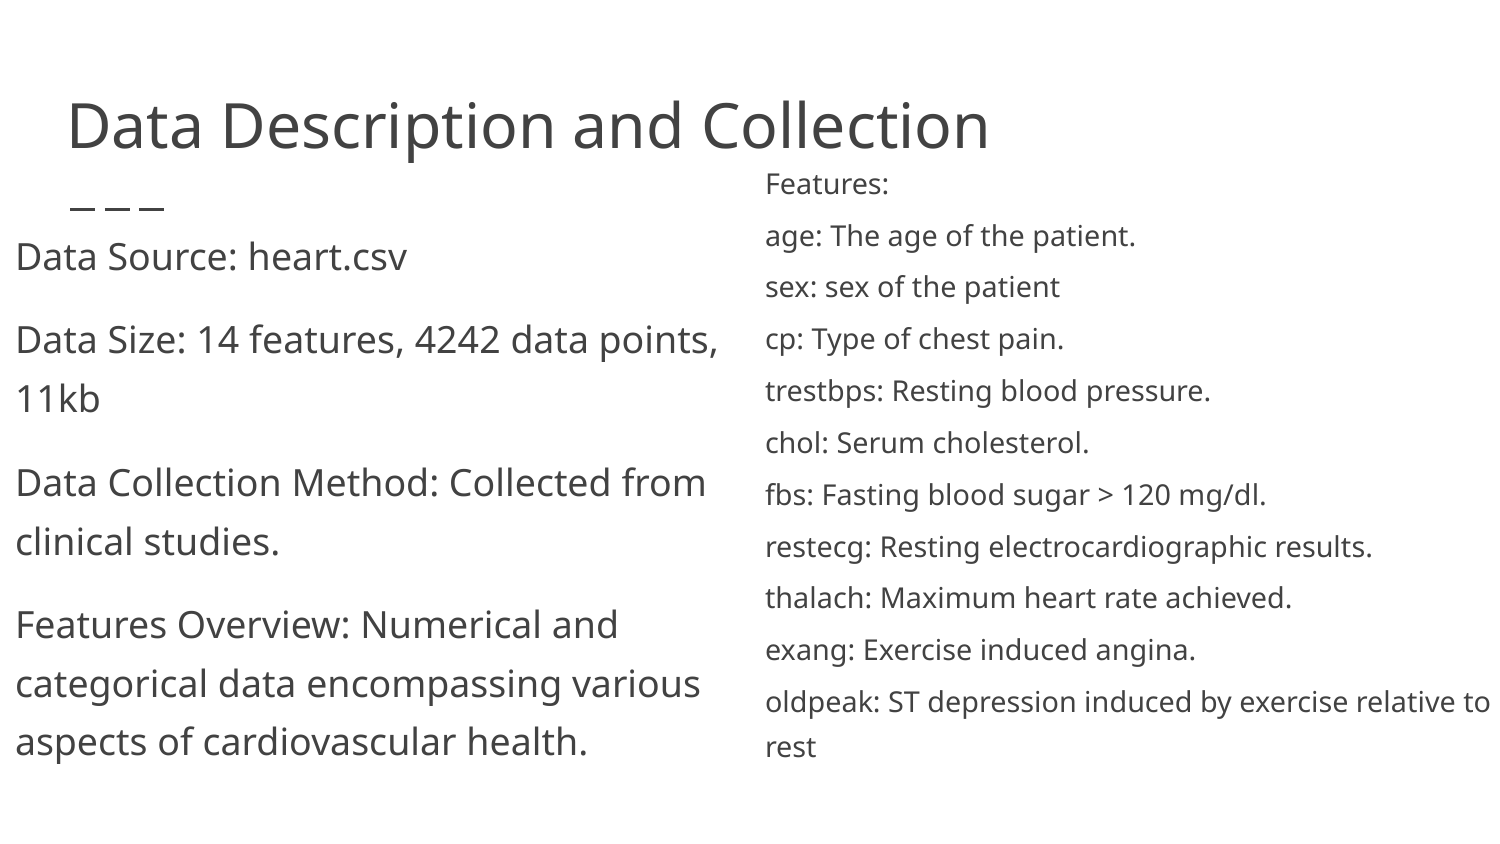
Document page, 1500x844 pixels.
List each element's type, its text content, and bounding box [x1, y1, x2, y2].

list Features: age: The age of the patient. sex: sex of the patient cp: Type of chest pain. trestbps: Resting blood pressure. chol: Serum cholesterol. fbs: Fasting blood sugar > 120 mg/dl. restecg: Resting electrocardiographic results. thalach: Maximum heart rate achieved. exang: Exercise induced angina. oldpeak: ST depression induced by exercise relative to rest [750, 122, 1500, 803]
list Data Source: heart.csv Data Size: 14 features, 4242 data points, 11kb Data Collection Method: Collected from clinical studies. Features Overview: Numerical and categorical data encompassing various aspects of cardiovascular health. [0, 207, 750, 820]
title Data Description and Collection [51, 61, 1449, 182]
